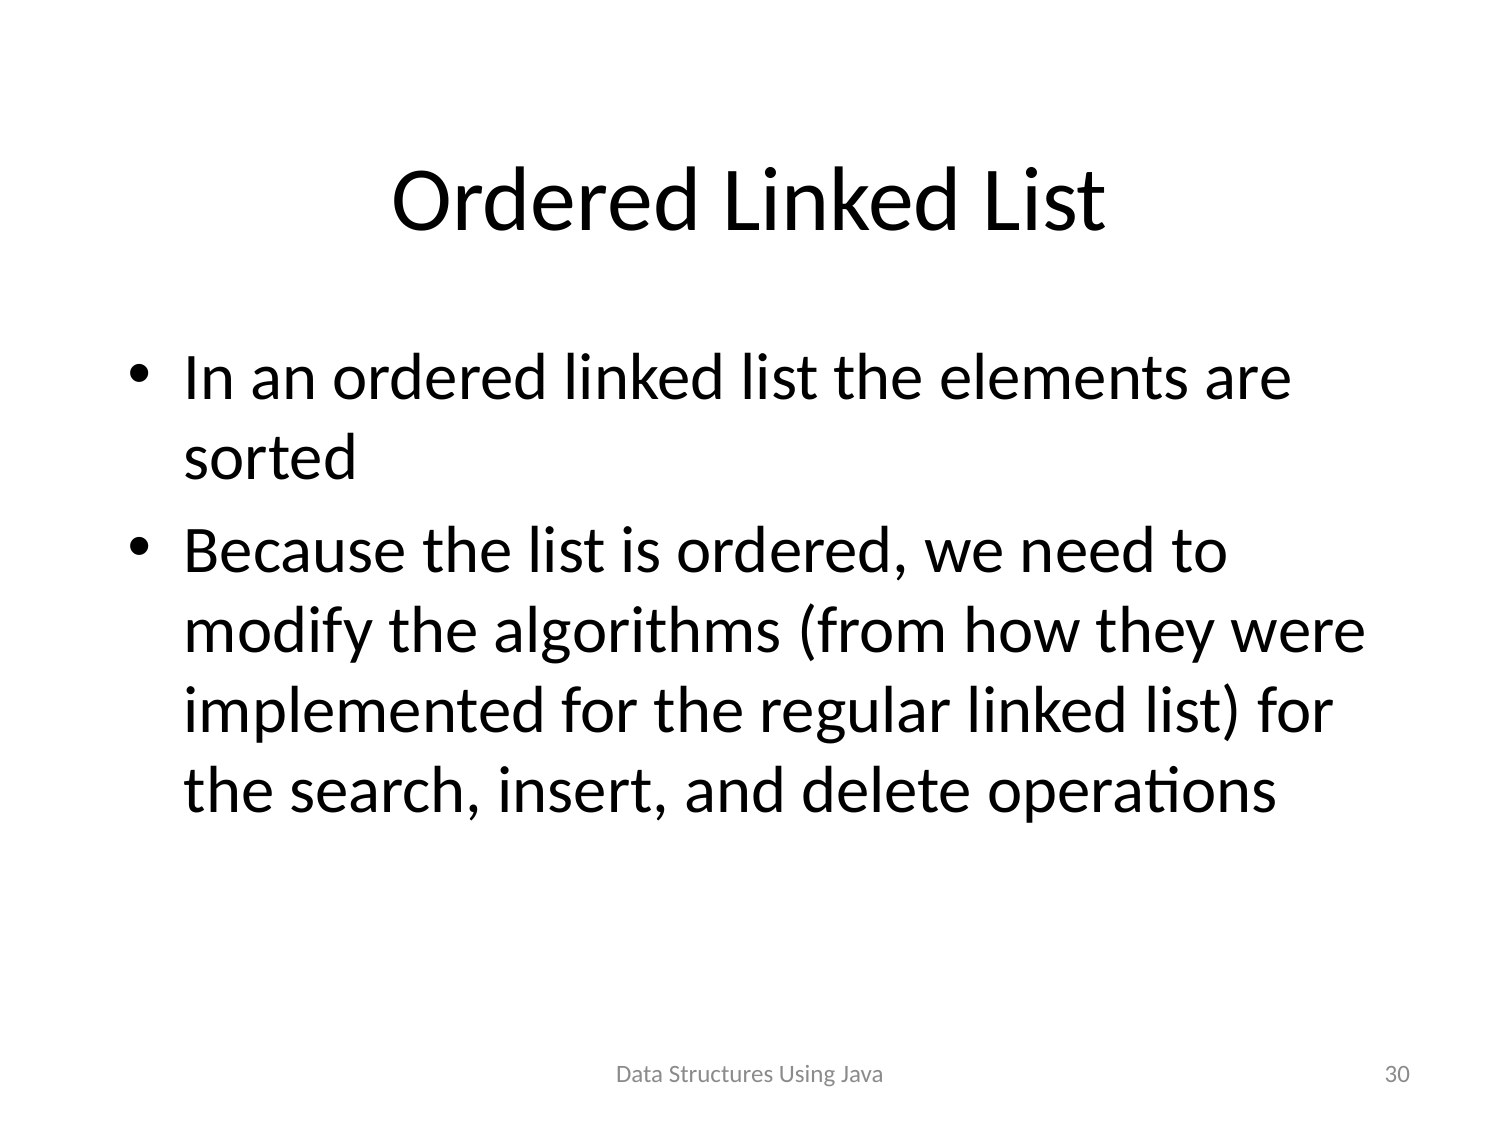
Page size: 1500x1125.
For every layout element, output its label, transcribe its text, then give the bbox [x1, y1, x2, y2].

title Ordered Linked List [112, 99, 1388, 288]
slide_number 30 [1074, 1042, 1425, 1103]
footer Data Structures Using Java [512, 1042, 988, 1103]
list In an ordered linked list the elements are sorted Because the list is ordered, we need to modify the algorithms (from how they were implemented for the regular linked list) for the search, insert, and delete operations [112, 324, 1388, 1000]
